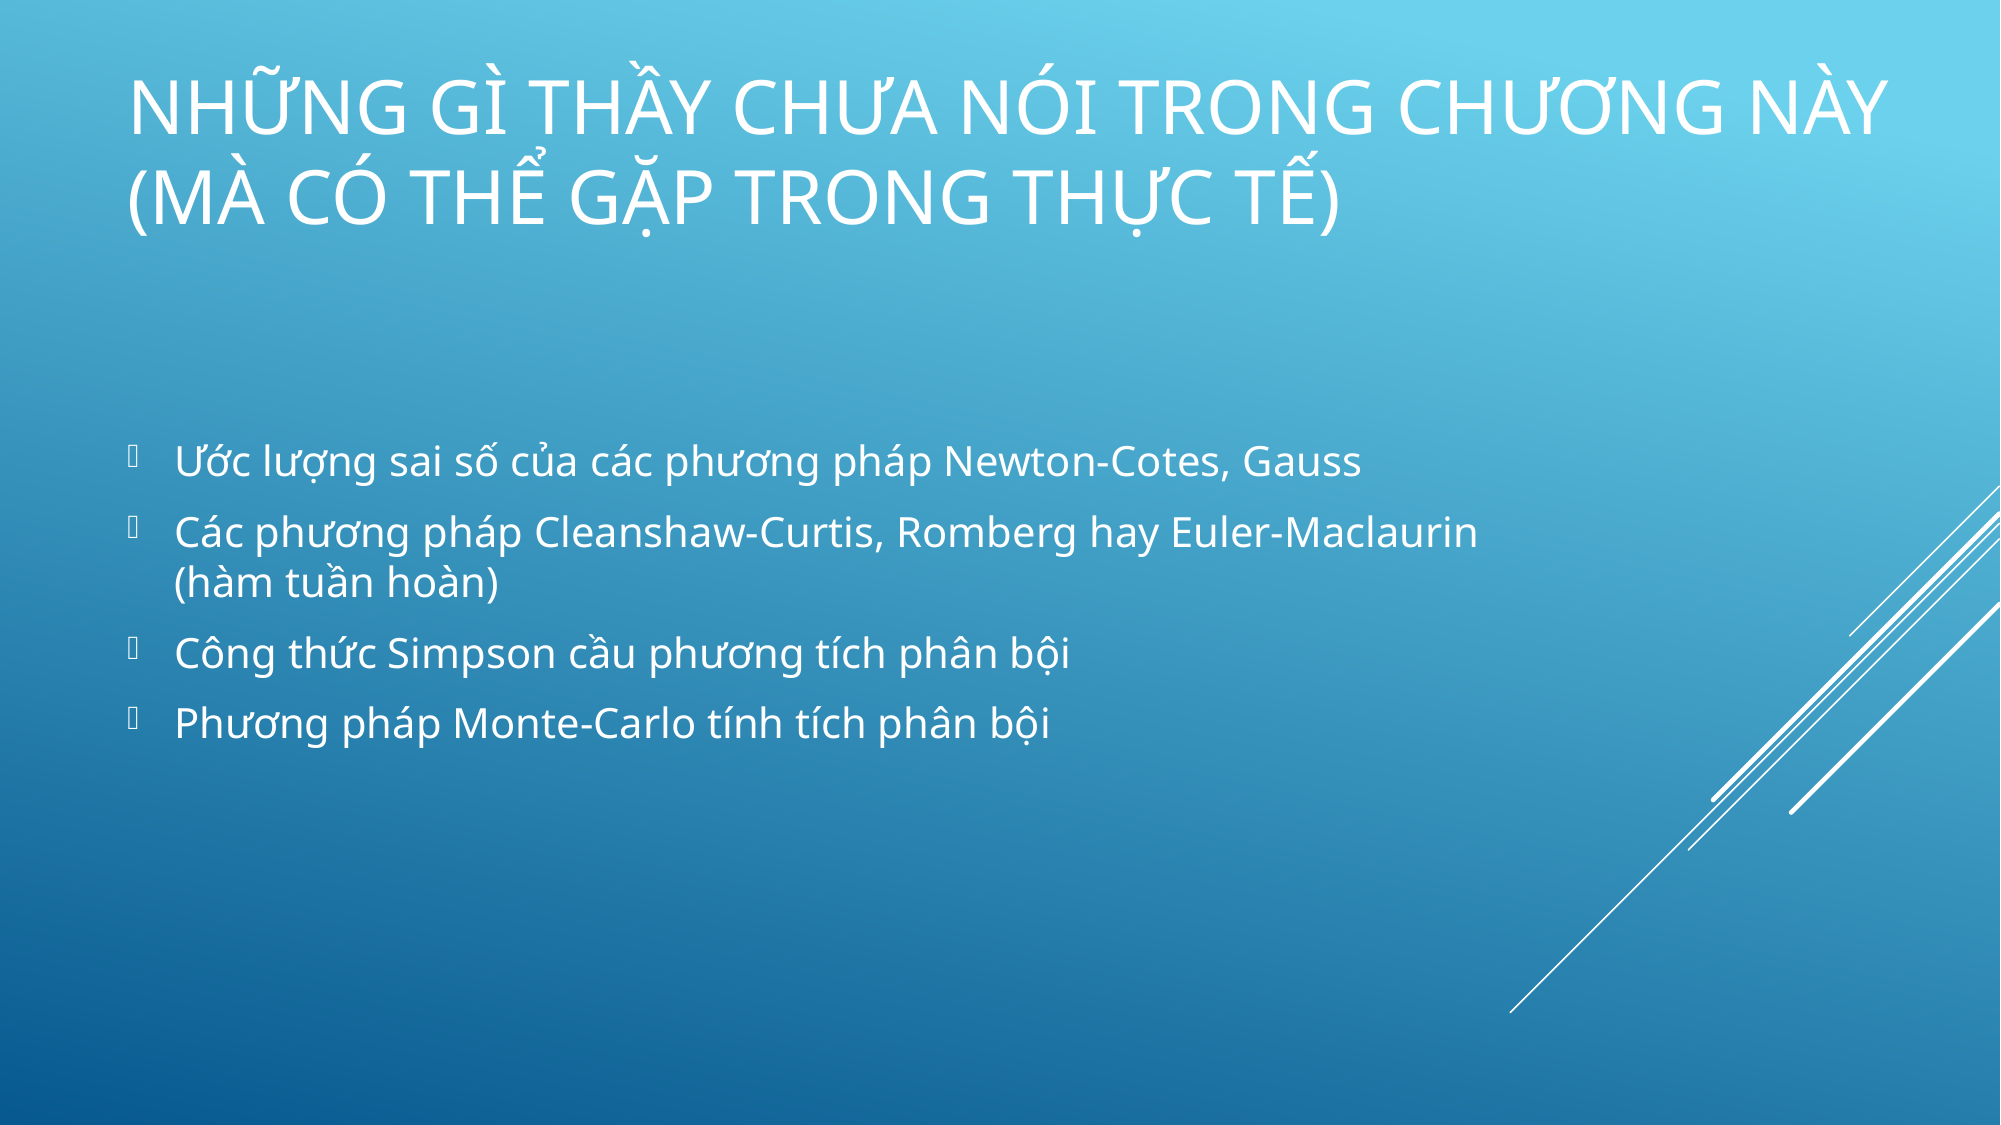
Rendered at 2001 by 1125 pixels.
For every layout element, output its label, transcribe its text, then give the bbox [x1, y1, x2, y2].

title Những gì thầy chưa nói trong chương này (mà có thể gặp trong thực tế) [112, 25, 1918, 274]
list Ước lượng sai số của các phương pháp Newton-Cotes, Gauss Các phương pháp Cleanshaw-Curtis, Romberg hay Euler-Maclaurin (hàm tuần hoàn) Công thức Simpson cầu phương tích phân bội Phương pháp Monte-Carlo tính tích phân bội [112, 329, 1513, 923]
